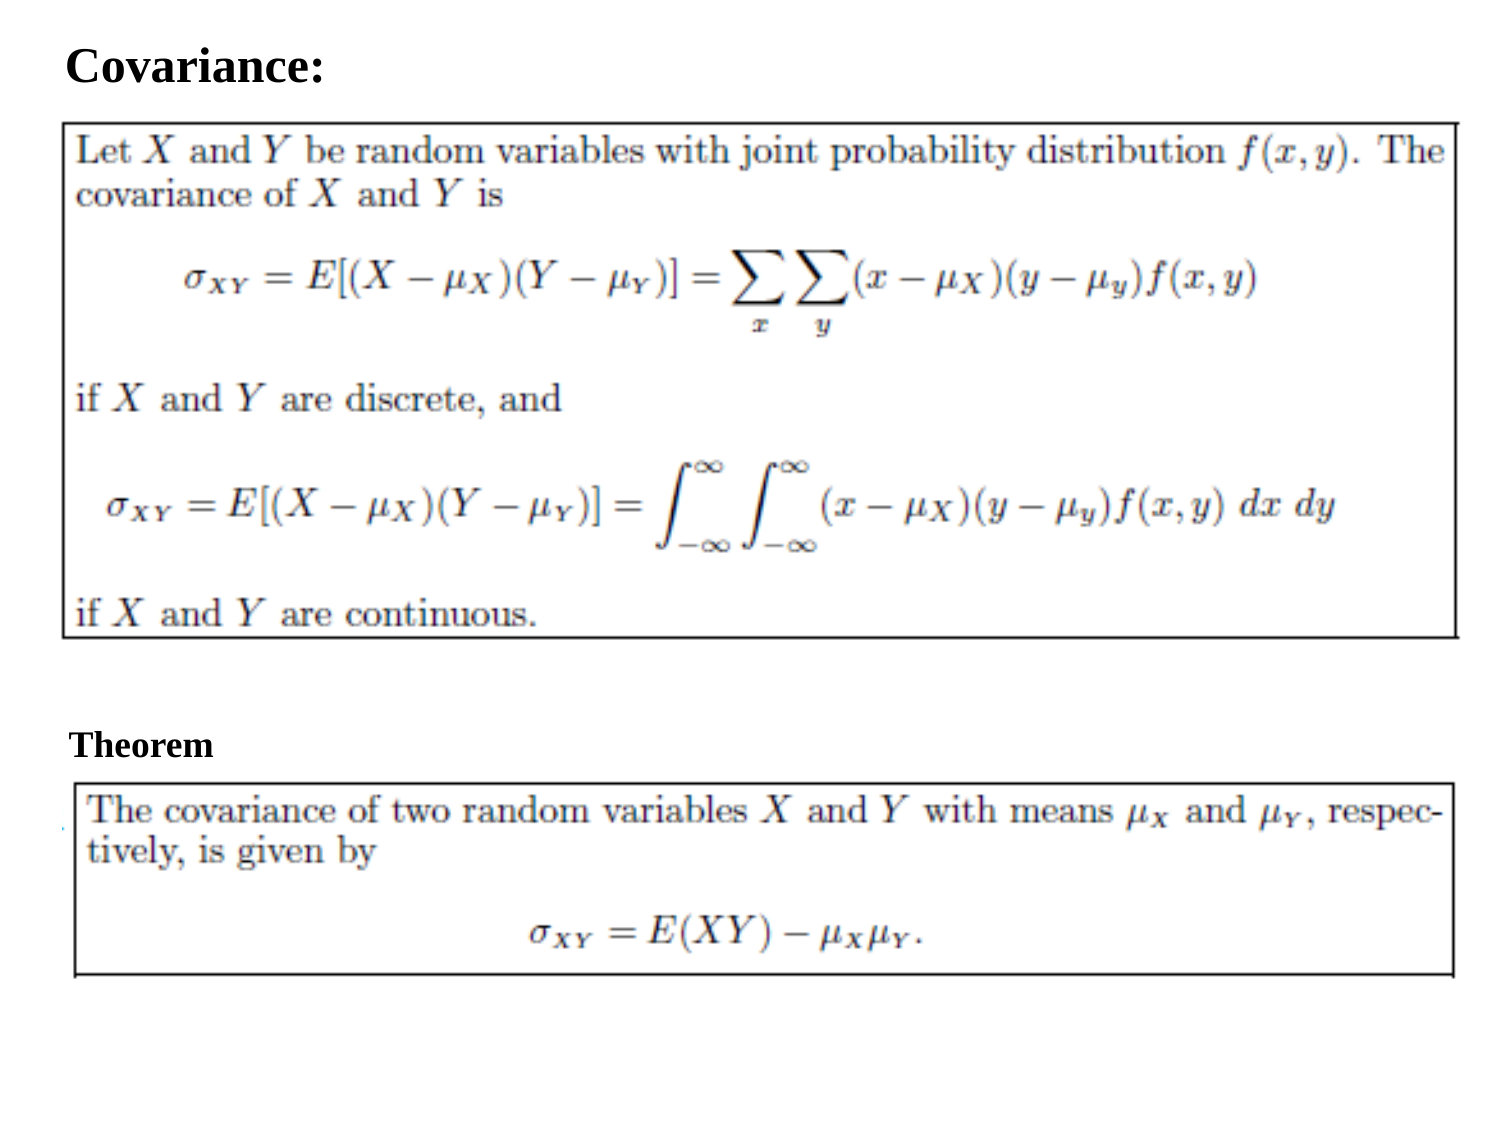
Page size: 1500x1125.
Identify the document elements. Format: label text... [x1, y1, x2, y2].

picture [49, 109, 1473, 651]
text_box Theorem [53, 712, 229, 773]
text_box Covariance: [50, 24, 825, 100]
picture [62, 772, 1473, 995]
